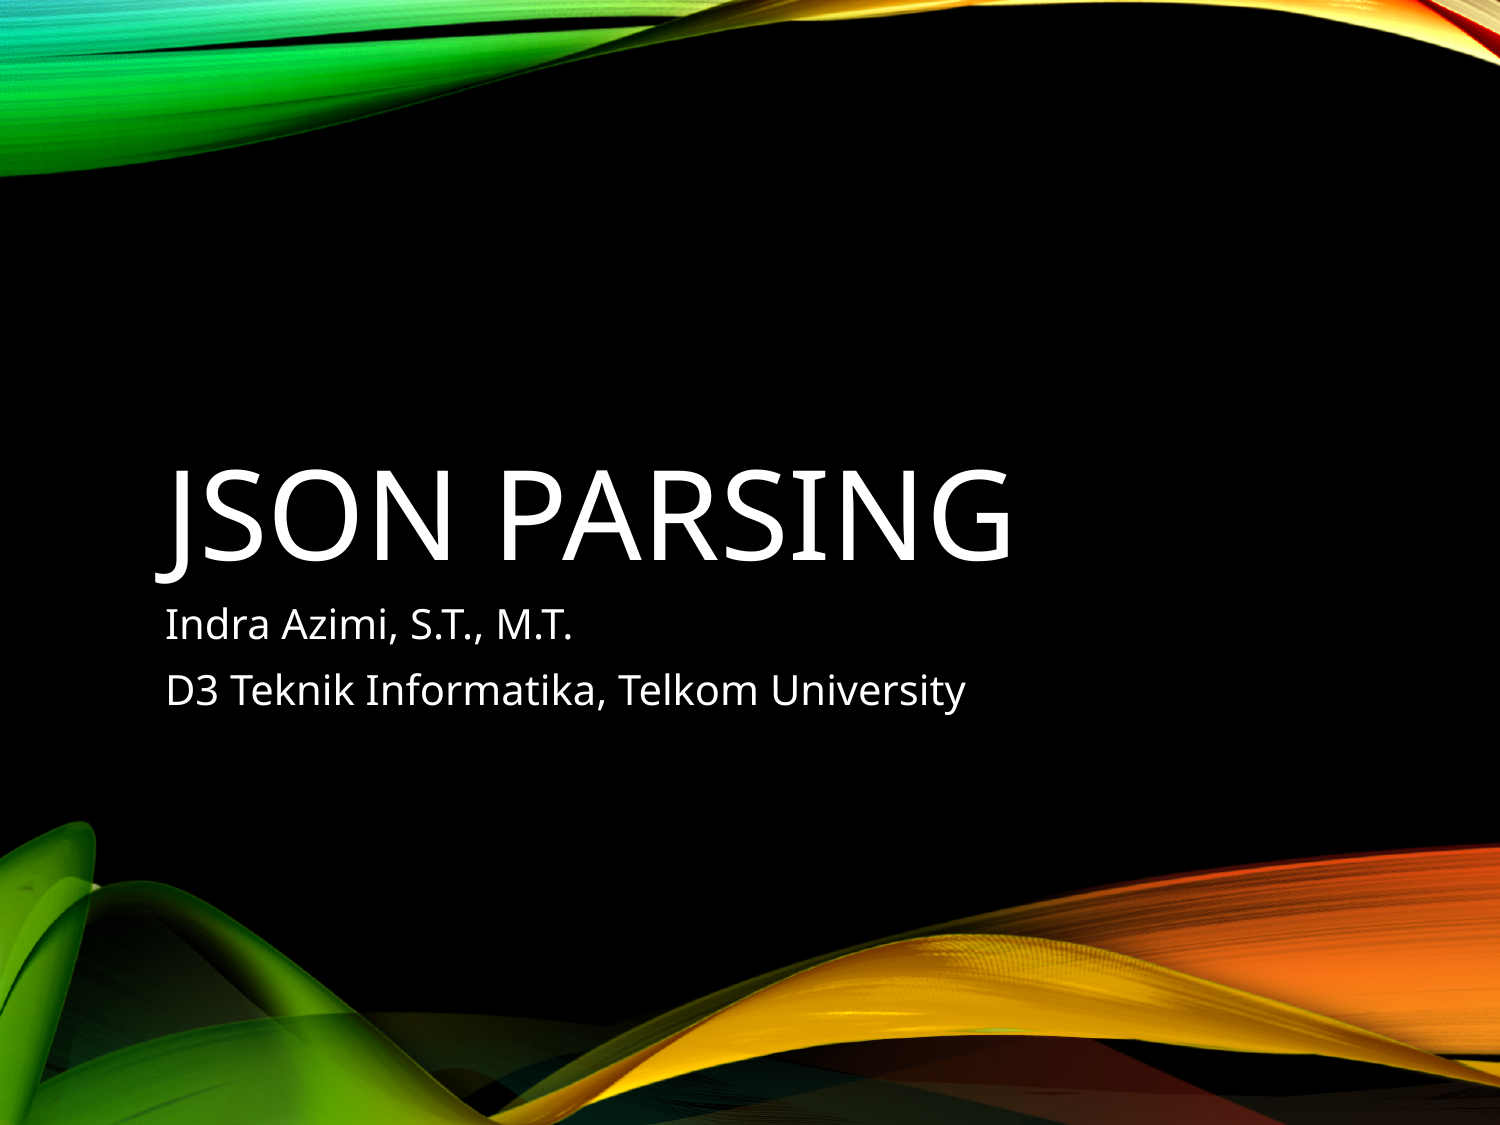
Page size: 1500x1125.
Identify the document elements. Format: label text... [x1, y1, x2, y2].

subtitle Indra Azimi, S.T., M.T. D3 Teknik Informatika, Telkom University [150, 595, 1350, 727]
picture [0, 0, 1500, 178]
picture [0, 819, 1500, 1125]
title Json Parsing [150, 295, 1350, 595]
